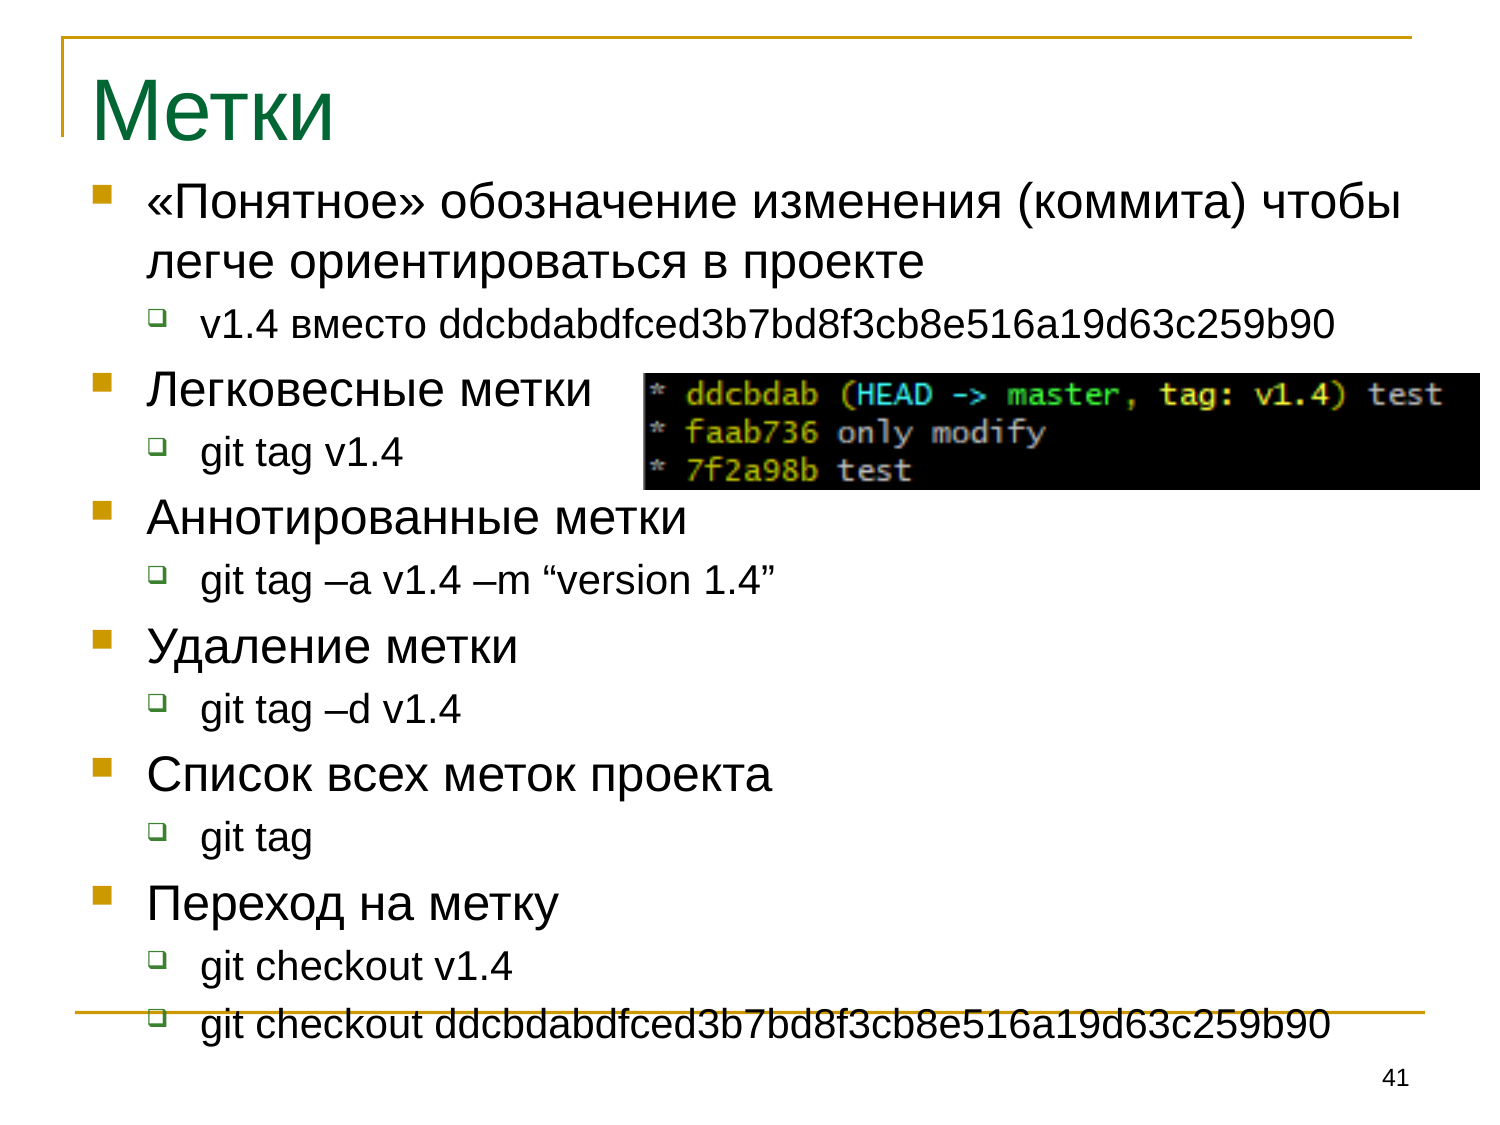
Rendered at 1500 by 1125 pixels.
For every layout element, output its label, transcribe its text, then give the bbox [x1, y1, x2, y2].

slide_number 41 [1074, 1023, 1426, 1100]
picture [643, 373, 1480, 491]
title Метки [74, 45, 1426, 160]
list «Понятное» обозначение изменения (коммита) чтобы легче ориентироваться в проекте v1.4 вместо ddcbdabdfced3b7bd8f3cb8e516a19d63c259b90 Легковесные метки git tag v1.4 Аннотированные метки git tag –a v1.4 –m “version 1.4” Удаление метки git tag –d v1.4 Список всех меток проекта git tag Переход на метку git checkout v1.4 git checkout ddcbdabdfced3b7bd8f3cb8e516a19d63c259b90 [74, 160, 1426, 1006]
